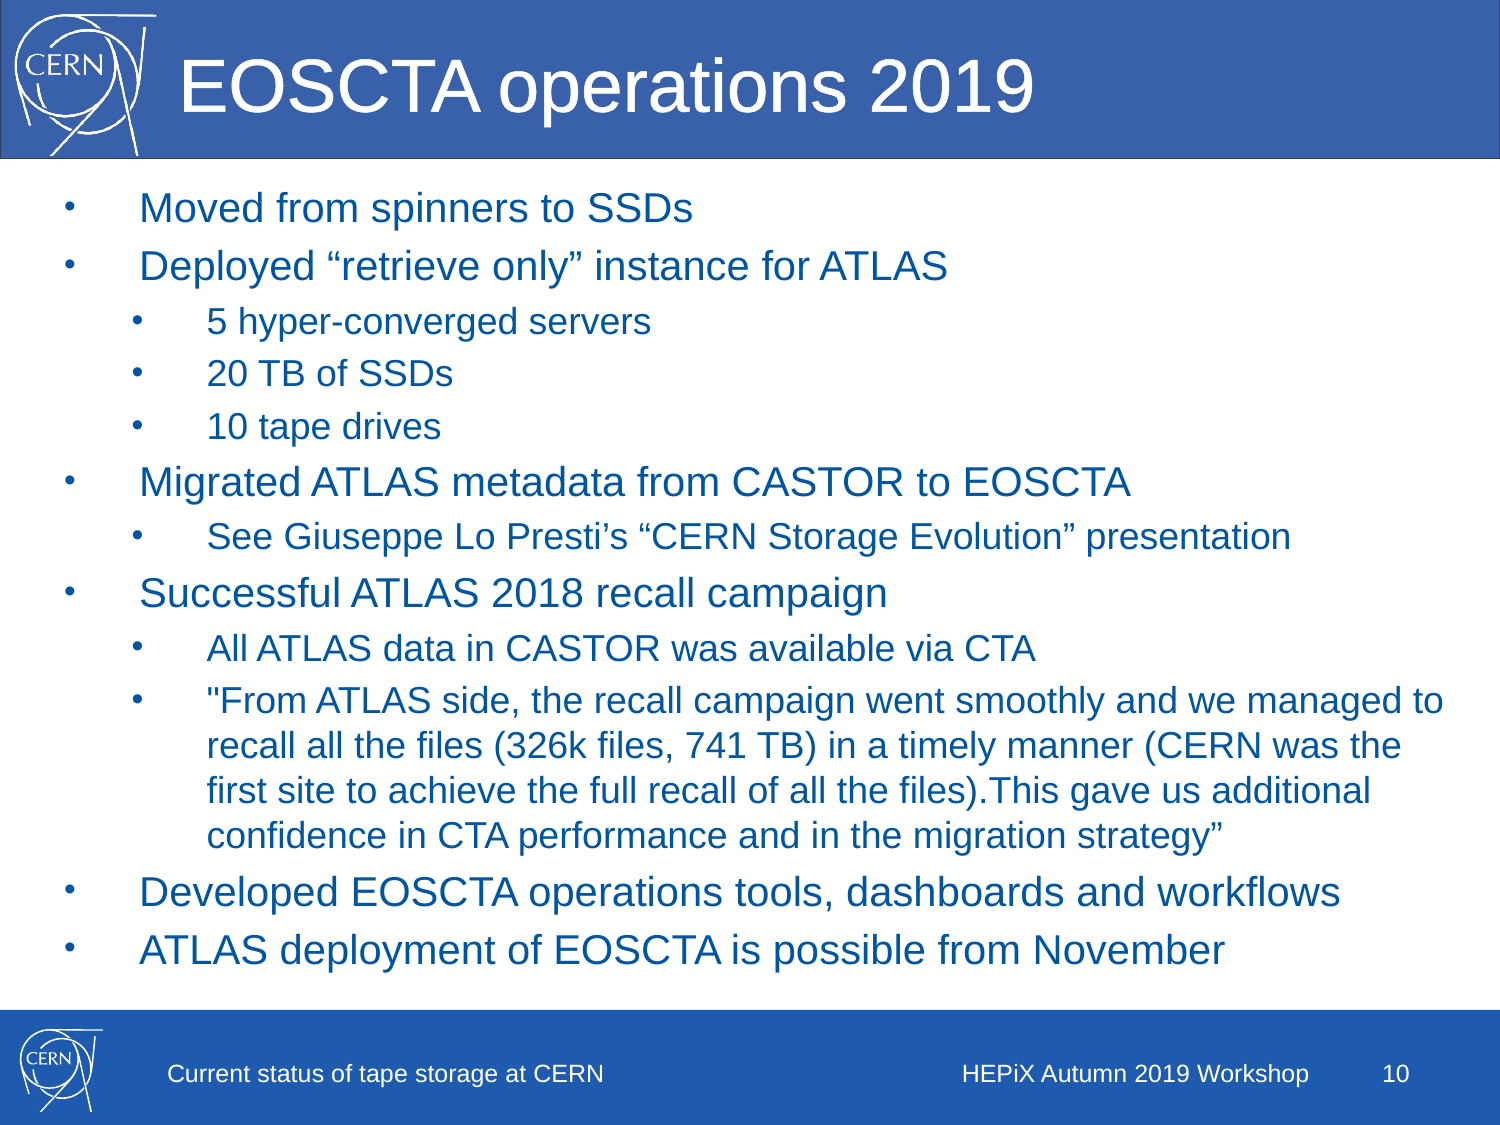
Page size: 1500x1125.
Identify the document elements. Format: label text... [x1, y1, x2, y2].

slide_number Current status of tape storage at CERN [152, 1042, 654, 1103]
picture [0, 0, 1500, 159]
list Moved from spinners to SSDs Deployed “retrieve only” instance for ATLAS 5 hyper-converged servers 20 TB of SSDs 10 tape drives Migrated ATLAS metadata from CASTOR to EOSCTA See Giuseppe Lo Presti’s “CERN Storage Evolution” presentation Successful ATLAS 2018 recall campaign All ATLAS data in CASTOR was available via CTA "From ATLAS side, the recall campaign went smoothly and we managed to recall all the files (326k files, 741 TB) in a timely manner (CERN was the first site to achieve the full recall of all the files).This gave us additional confidence in CTA performance and in the migration strategy” Developed EOSCTA operations tools, dashboards and workflows ATLAS deployment of EOSCTA is possible from November [43, 173, 1461, 971]
title EOSCTA operations 2019 [170, 4, 1305, 159]
slide_number 10 [1342, 1042, 1425, 1103]
footer HEPiX Autumn 2019 Workshop [673, 1042, 1326, 1103]
